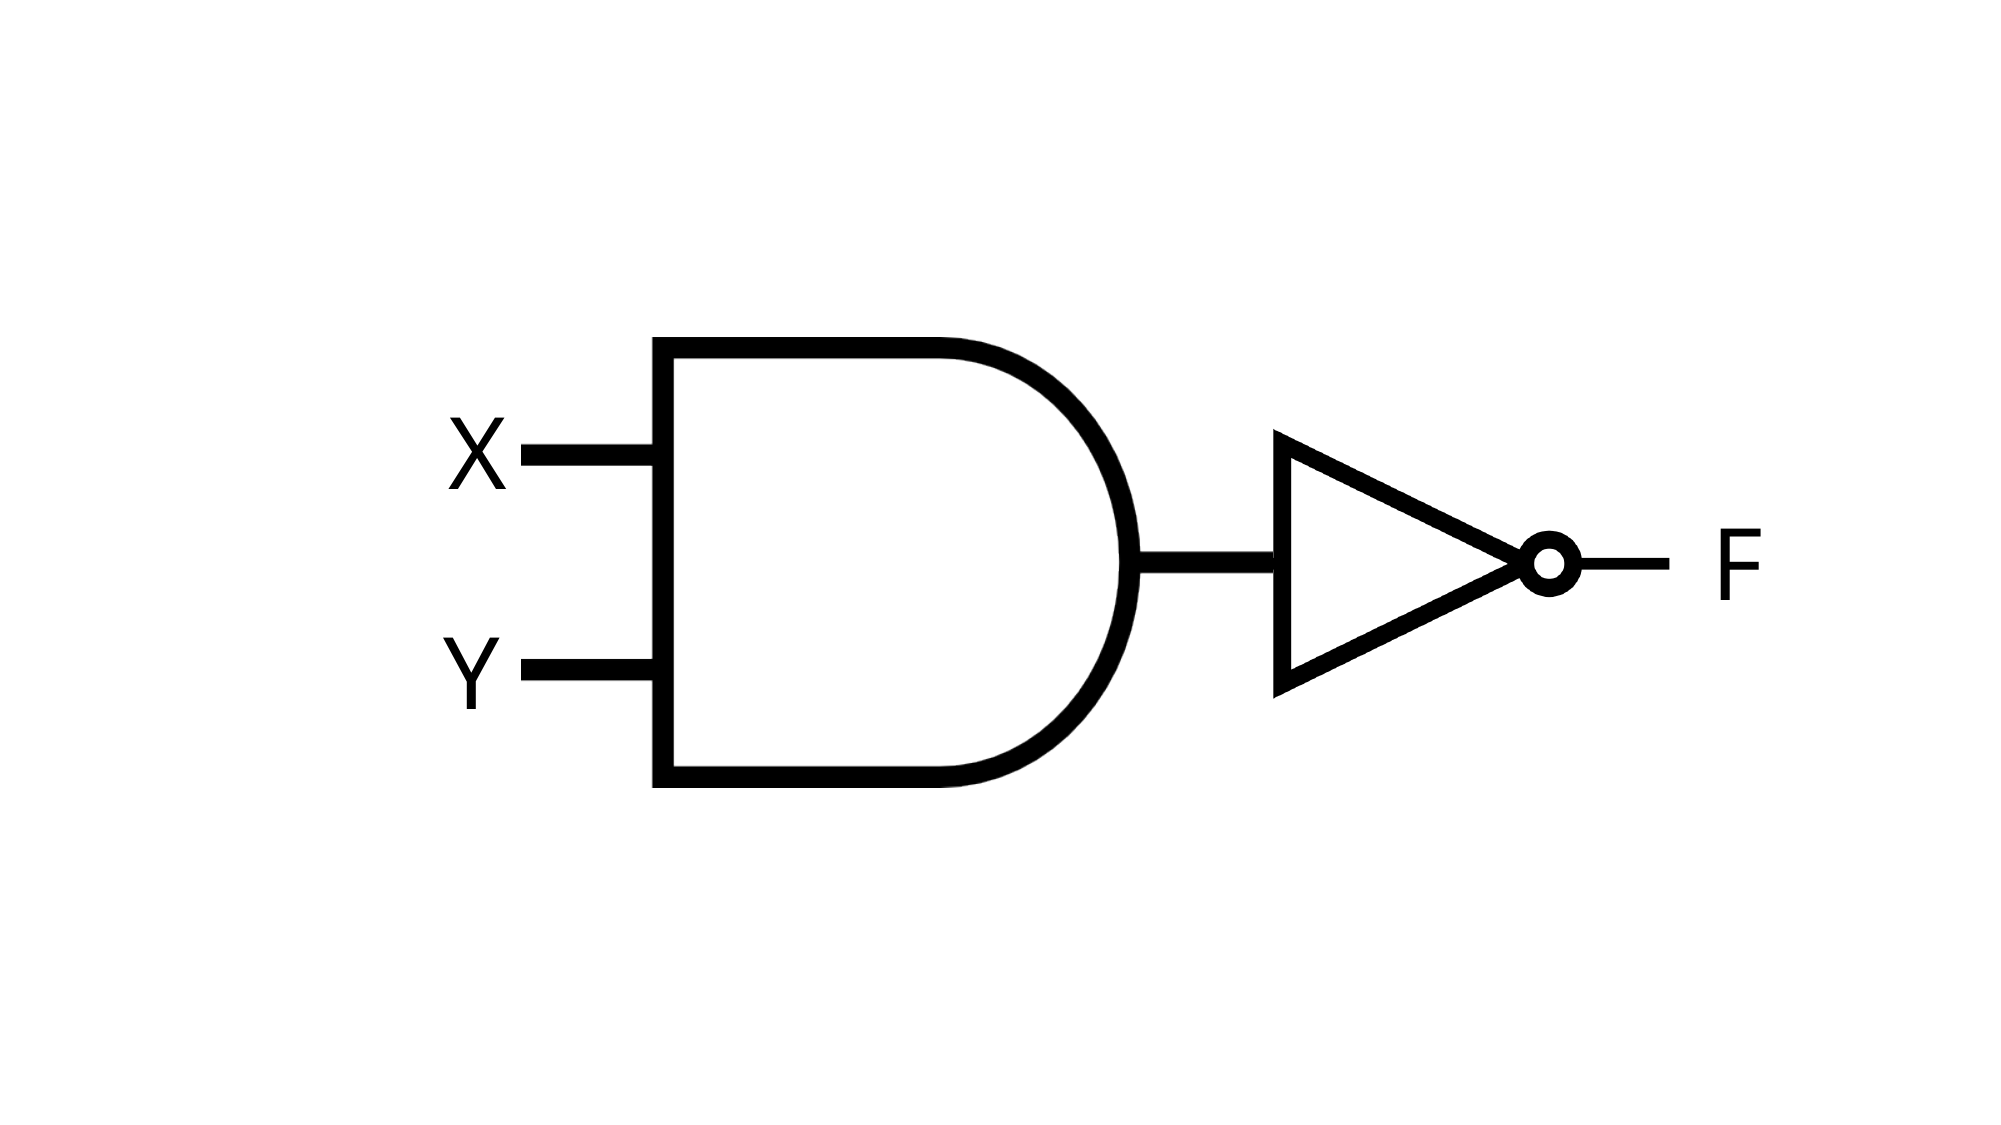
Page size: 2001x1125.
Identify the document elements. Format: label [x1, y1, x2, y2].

text_box [0, 337, 1894, 788]
